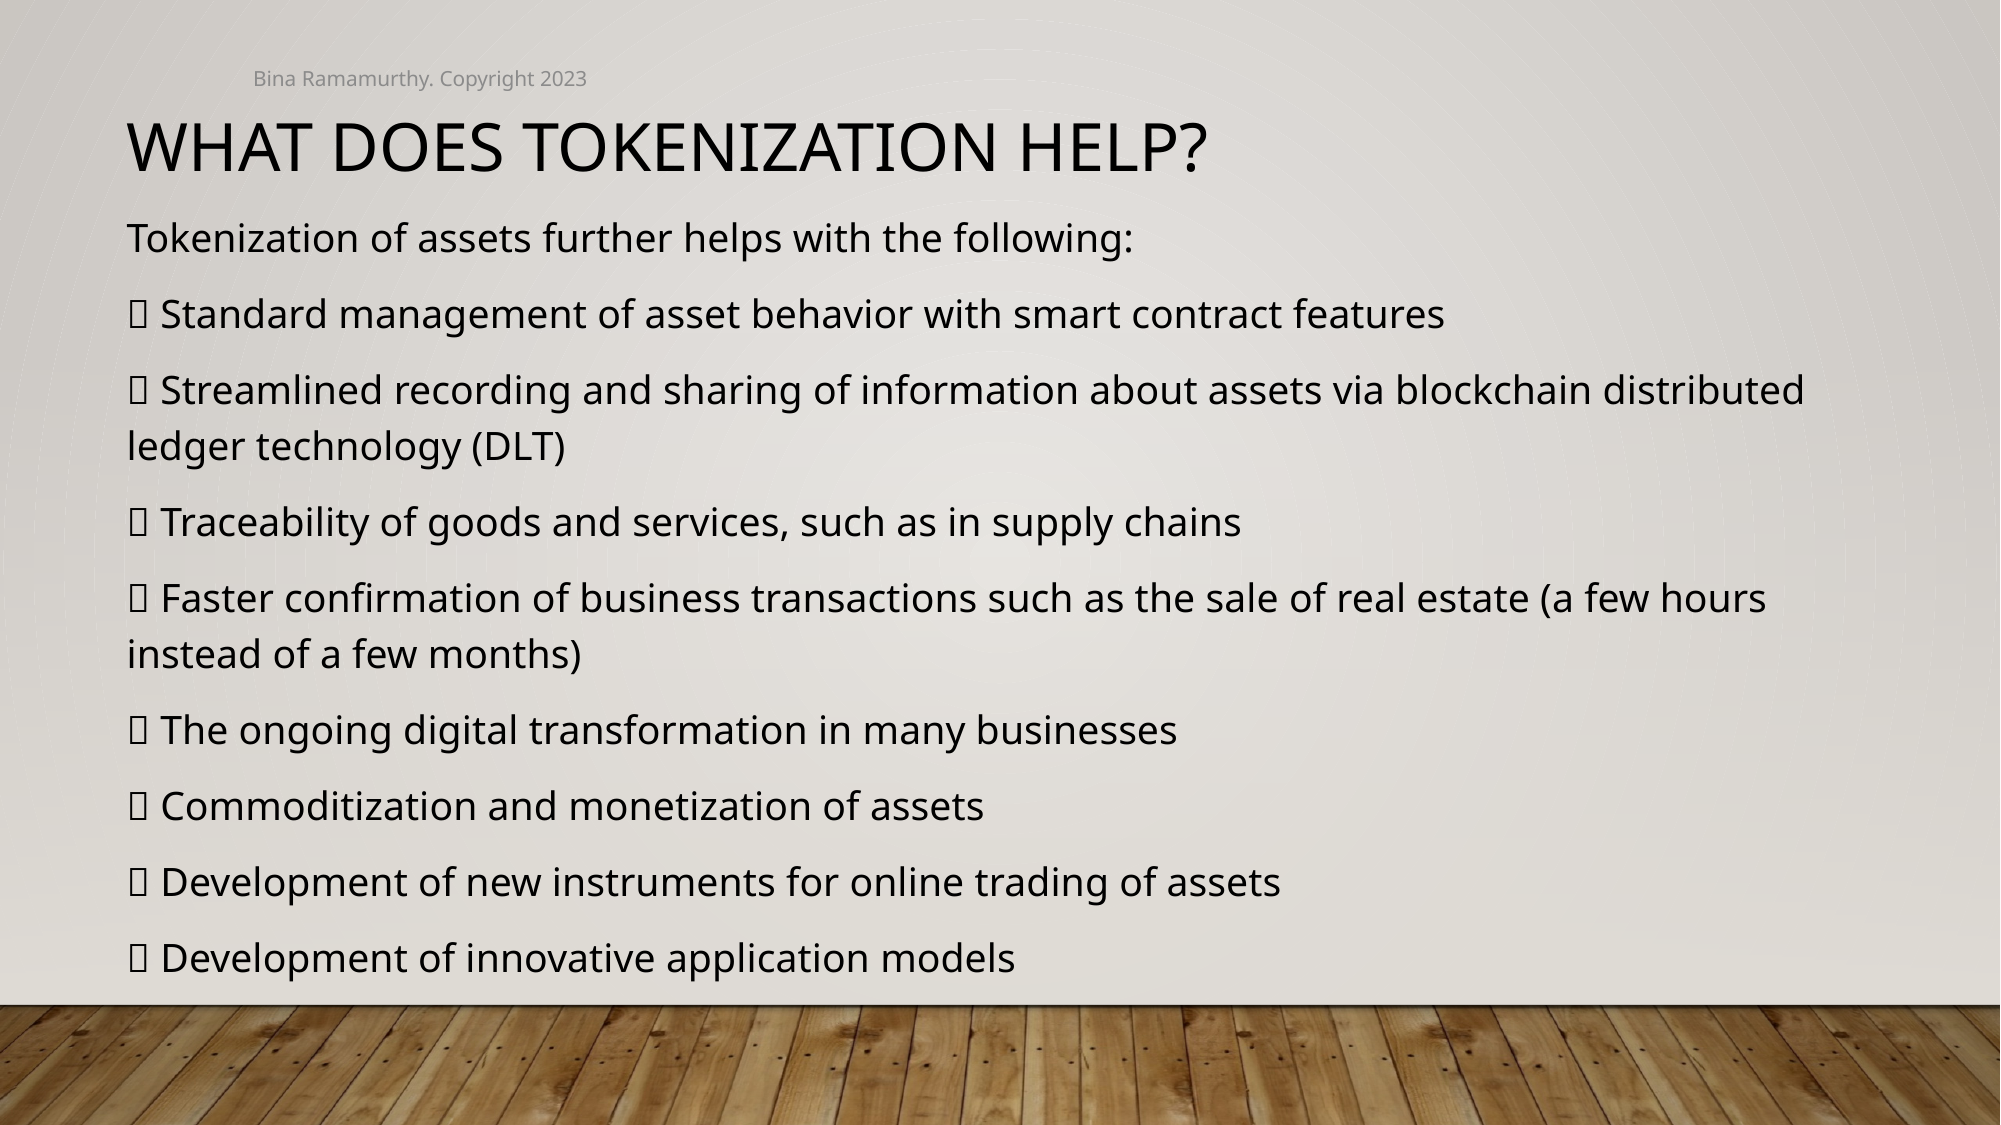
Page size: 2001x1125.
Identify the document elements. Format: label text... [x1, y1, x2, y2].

list Tokenization of assets further helps with the following:  Standard management of asset behavior with smart contract features  Streamlined recording and sharing of information about assets via blockchain distributed ledger technology (DLT)  Traceability of goods and services, such as in supply chains  Faster confirmation of business transactions such as the sale of real estate (a few hours instead of a few months)  The ongoing digital transformation in many businesses  Commoditization and monetization of assets  Development of new instruments for online trading of assets  Development of innovative application models [111, 196, 1914, 993]
picture [0, 1005, 2000, 1125]
footer Bina Ramamurthy. Copyright 2023 [238, 54, 1213, 105]
title What does tokenization help? [111, 106, 1688, 196]
